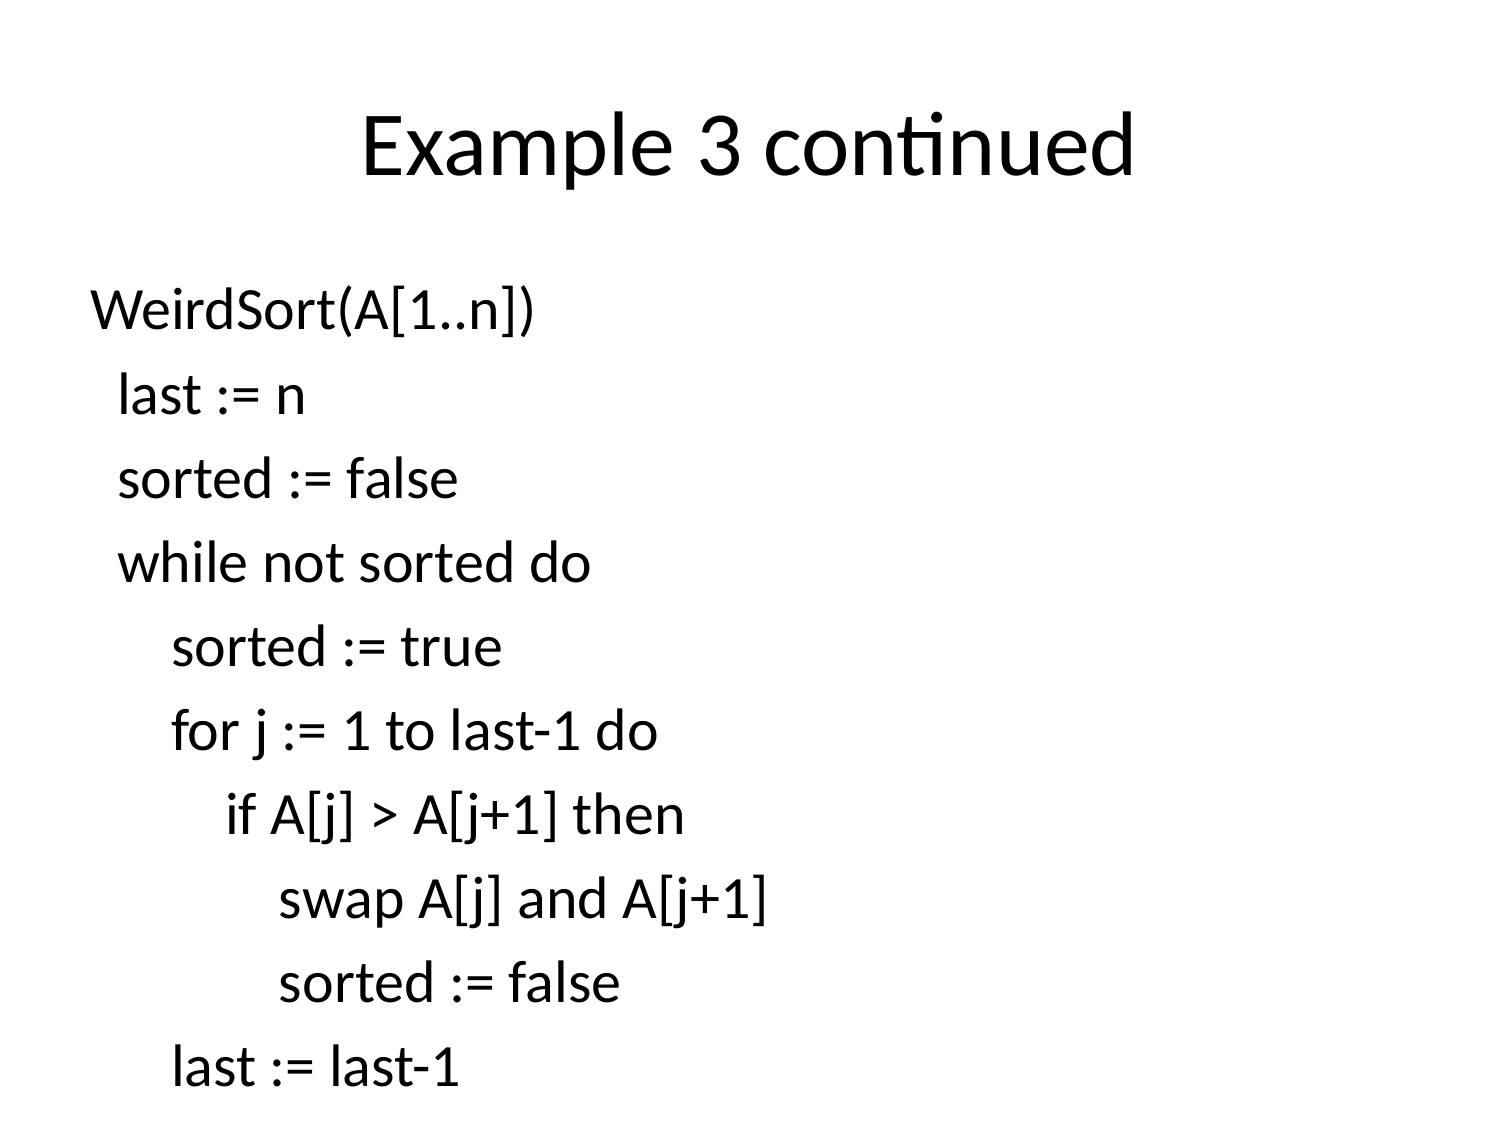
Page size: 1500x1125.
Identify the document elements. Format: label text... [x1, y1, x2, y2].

list WeirdSort(A[1..n]) last := n sorted := false while not sorted do sorted := true for j := 1 to last-1 do if A[j] > A[j+1] then swap A[j] and A[j+1] sorted := false last := last-1 [75, 262, 1425, 1113]
title Example 3 continued [75, 45, 1425, 233]
